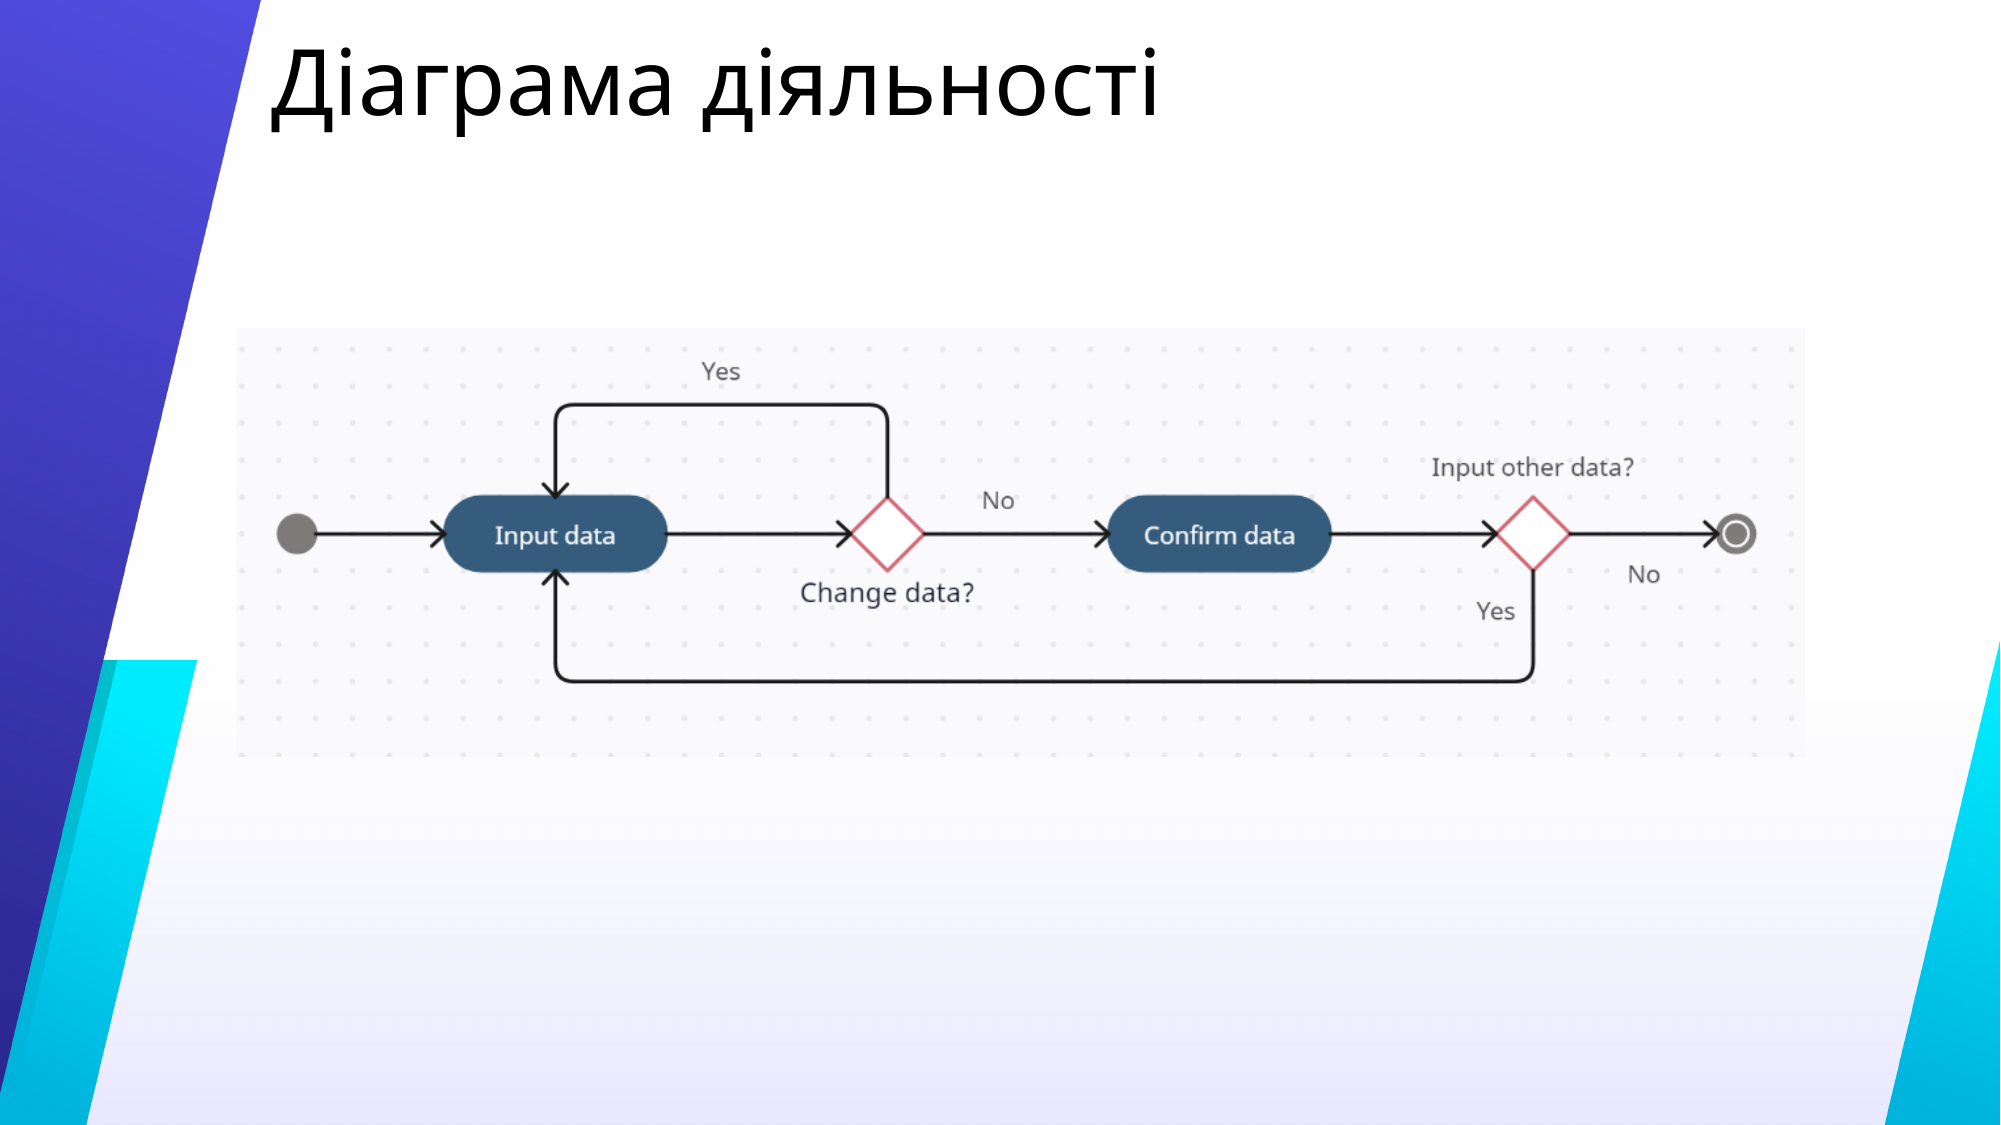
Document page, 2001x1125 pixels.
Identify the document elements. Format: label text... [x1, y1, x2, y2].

title Діаграма діяльності [256, 22, 1982, 150]
picture [0, 0, 2000, 1125]
